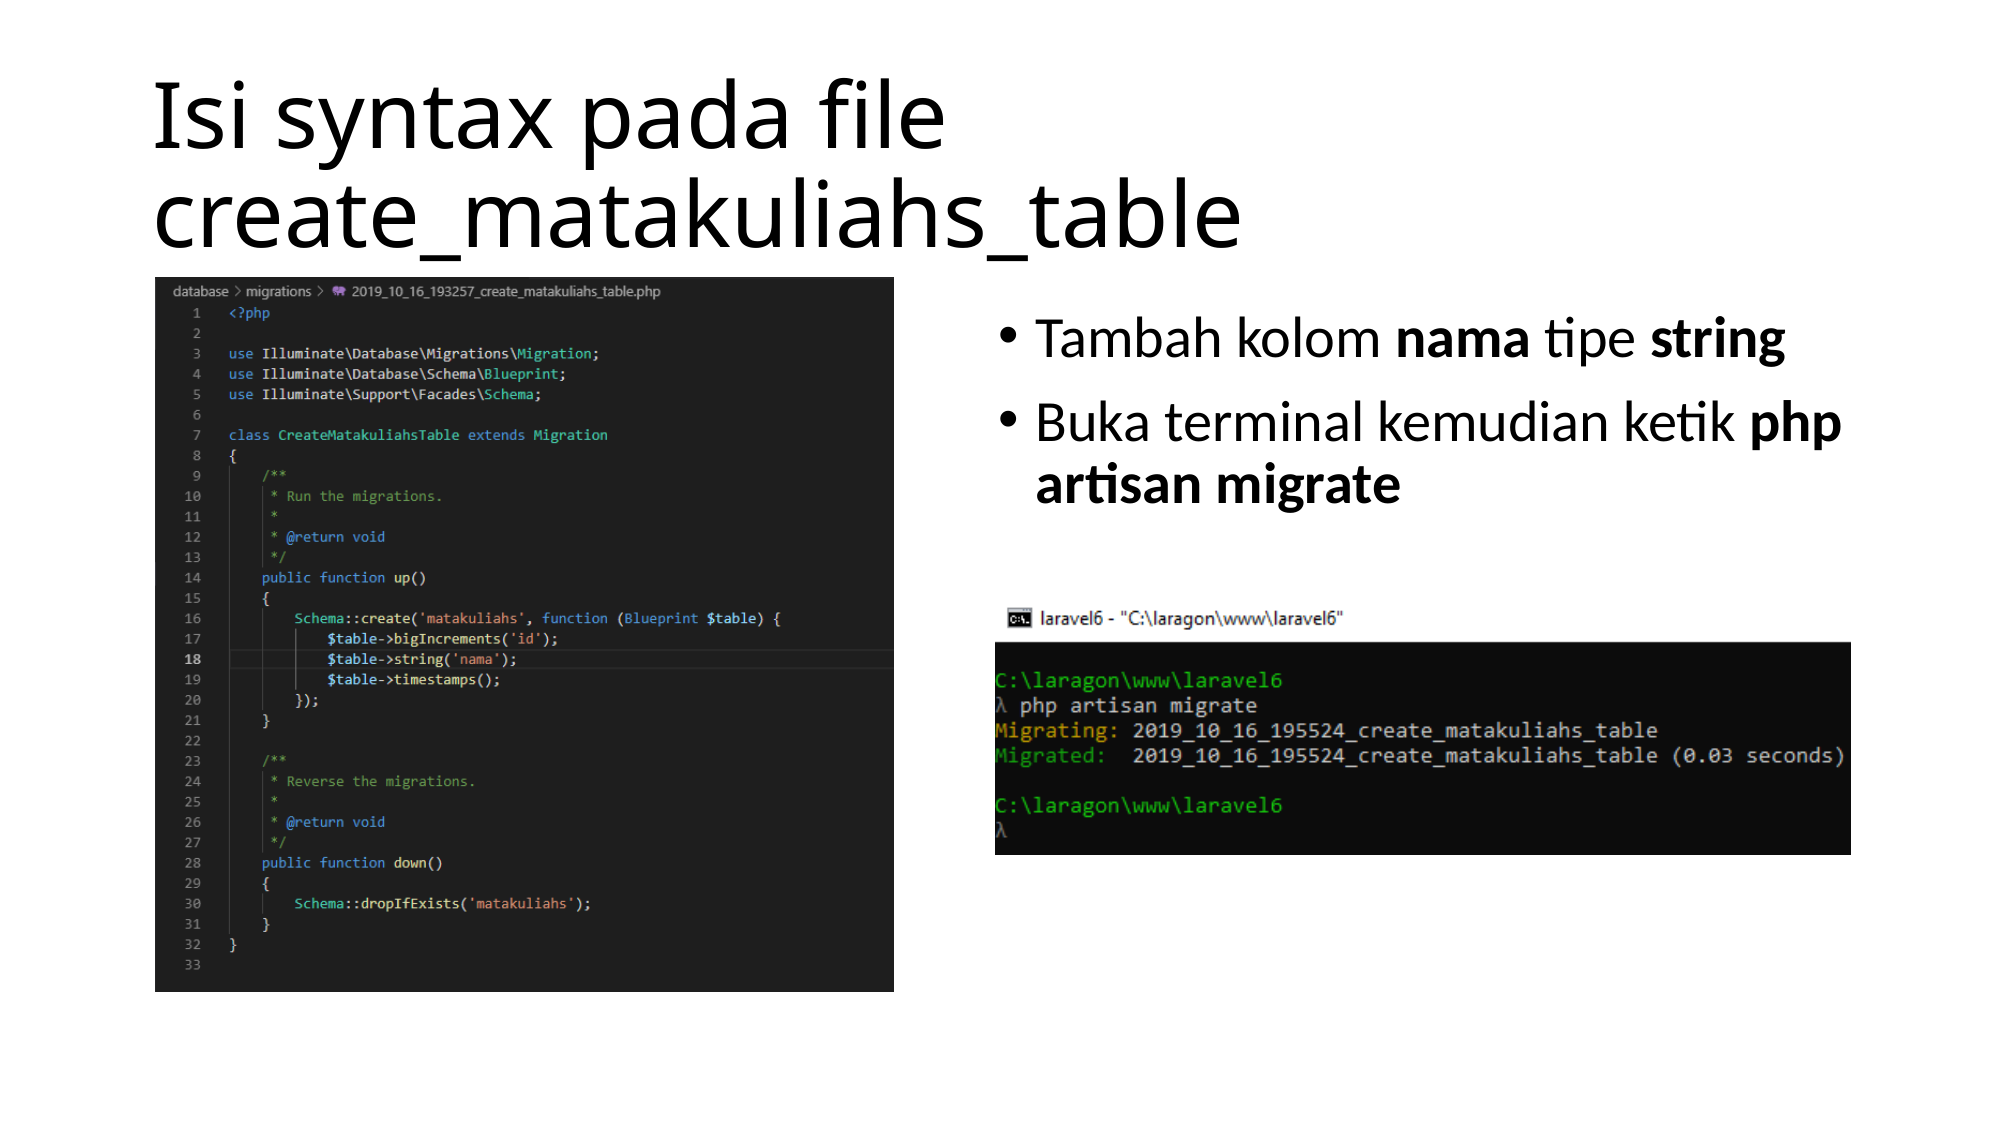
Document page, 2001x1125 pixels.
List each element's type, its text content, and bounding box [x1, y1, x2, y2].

list Tambah kolom nama tipe string Buka terminal kemudian ketik php artisan migrate [983, 299, 1863, 1014]
title Isi syntax pada file create_matakuliahs_table [137, 59, 1863, 278]
picture [995, 597, 1851, 855]
picture [155, 277, 894, 992]
